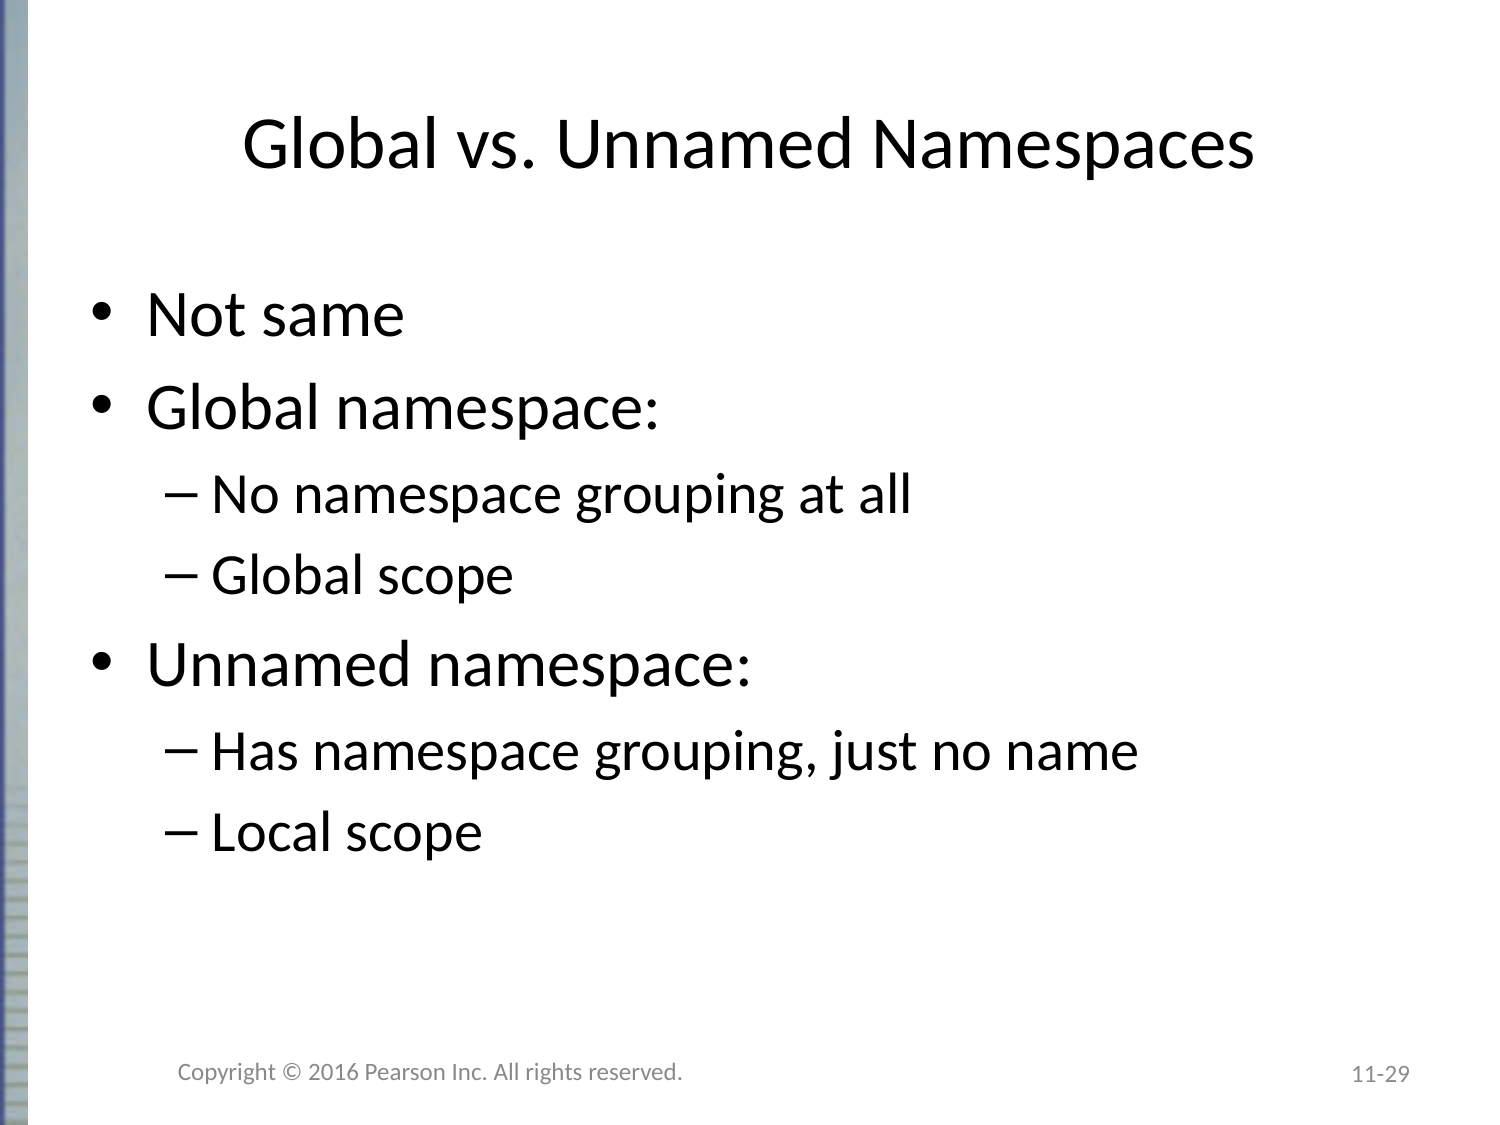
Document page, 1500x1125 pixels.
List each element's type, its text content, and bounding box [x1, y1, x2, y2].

footer Copyright © 2016 Pearson Inc. All rights reserved. [75, 1040, 788, 1100]
slide_number 11-29 [1074, 1042, 1425, 1103]
list Not same Global namespace: No namespace grouping at all Global scope Unnamed namespace: Has namespace grouping, just no name Local scope [75, 262, 1425, 1005]
title Global vs. Unnamed Namespaces [75, 45, 1425, 233]
picture [0, 0, 28, 1125]
